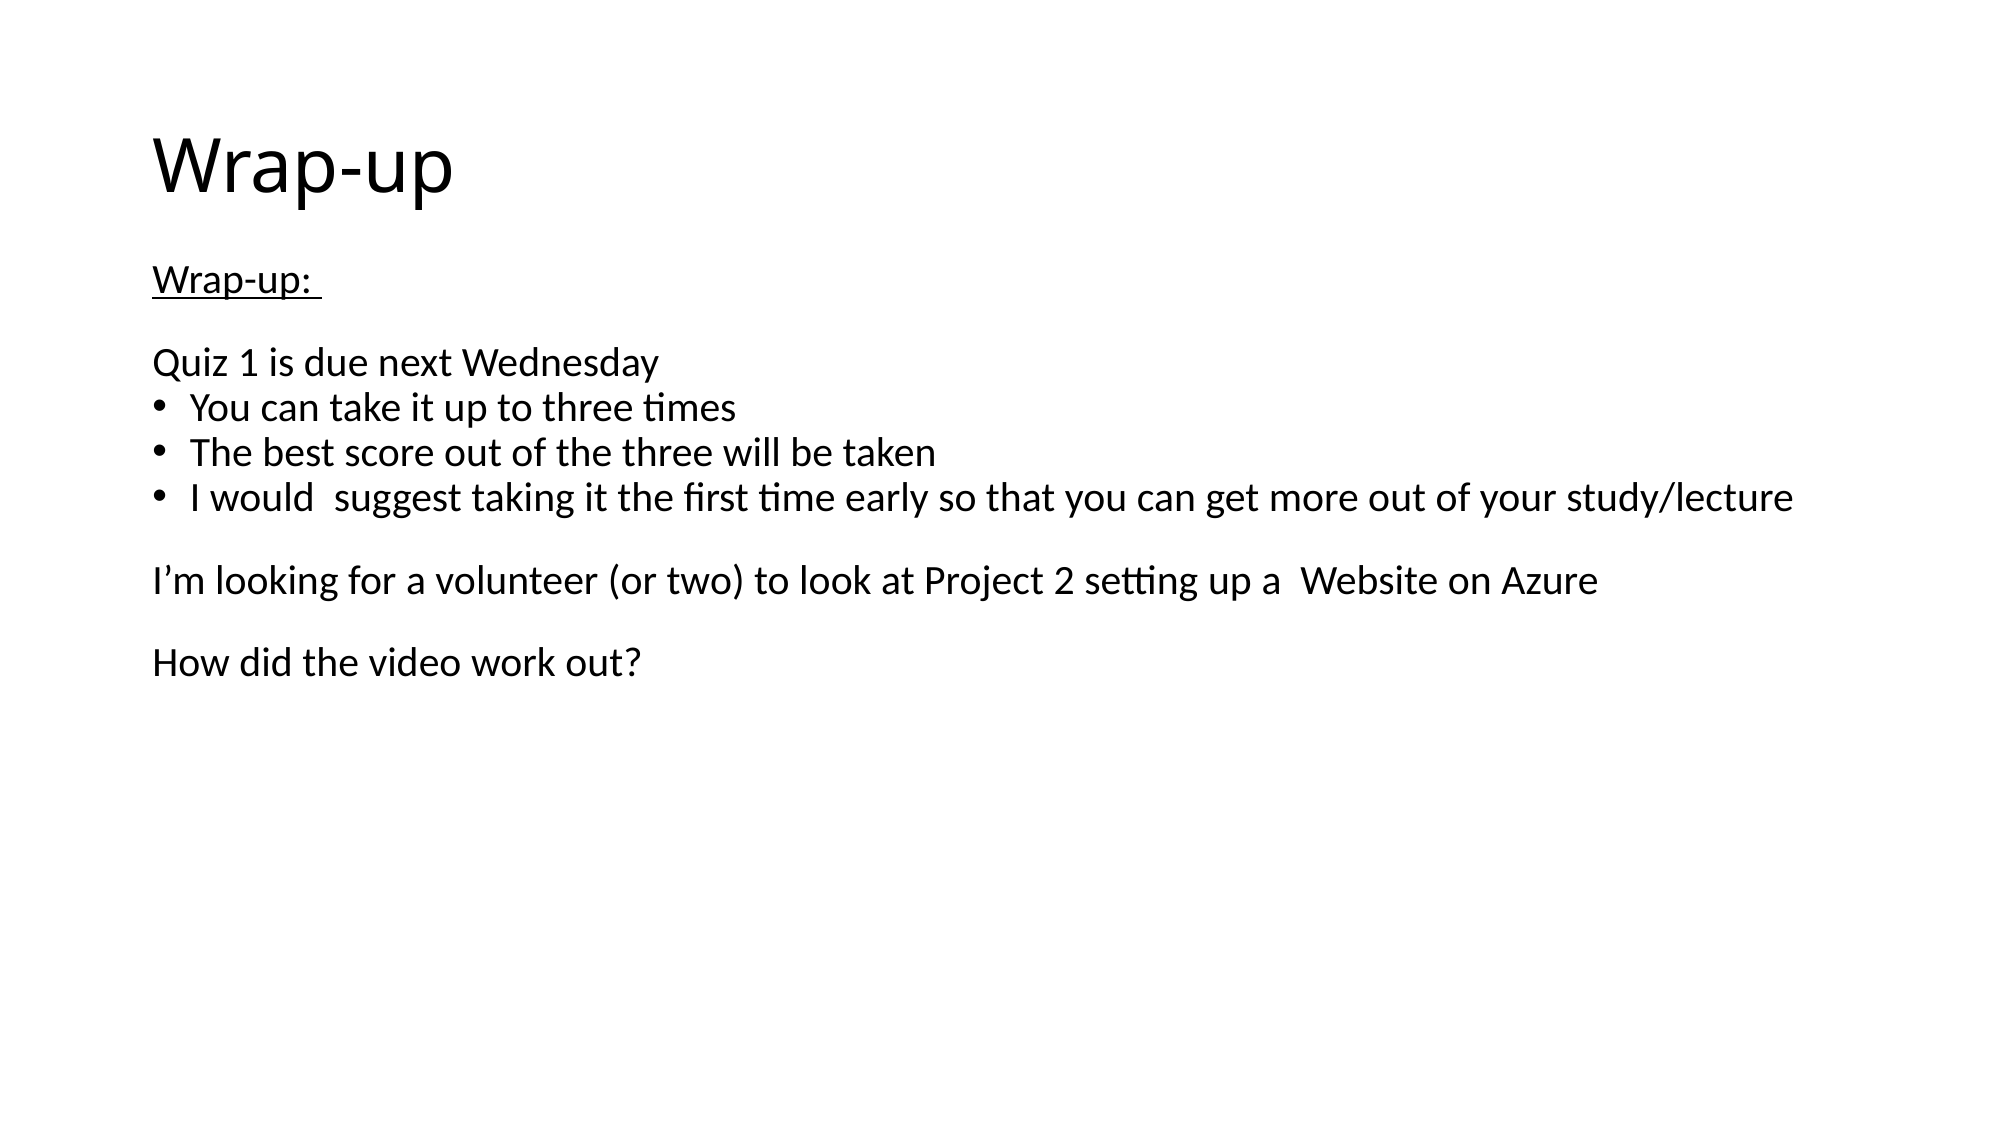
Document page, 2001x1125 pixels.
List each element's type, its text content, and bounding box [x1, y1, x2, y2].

title Wrap-up [137, 59, 1863, 250]
list Wrap-up: Quiz 1 is due next Wednesday You can take it up to three times The best score out of the three will be taken I would suggest taking it the first time early so that you can get more out of your study/lecture I’m looking for a volunteer (or two) to look at Project 2 setting up a Website on Azure How did the video work out? [137, 250, 1863, 1014]
